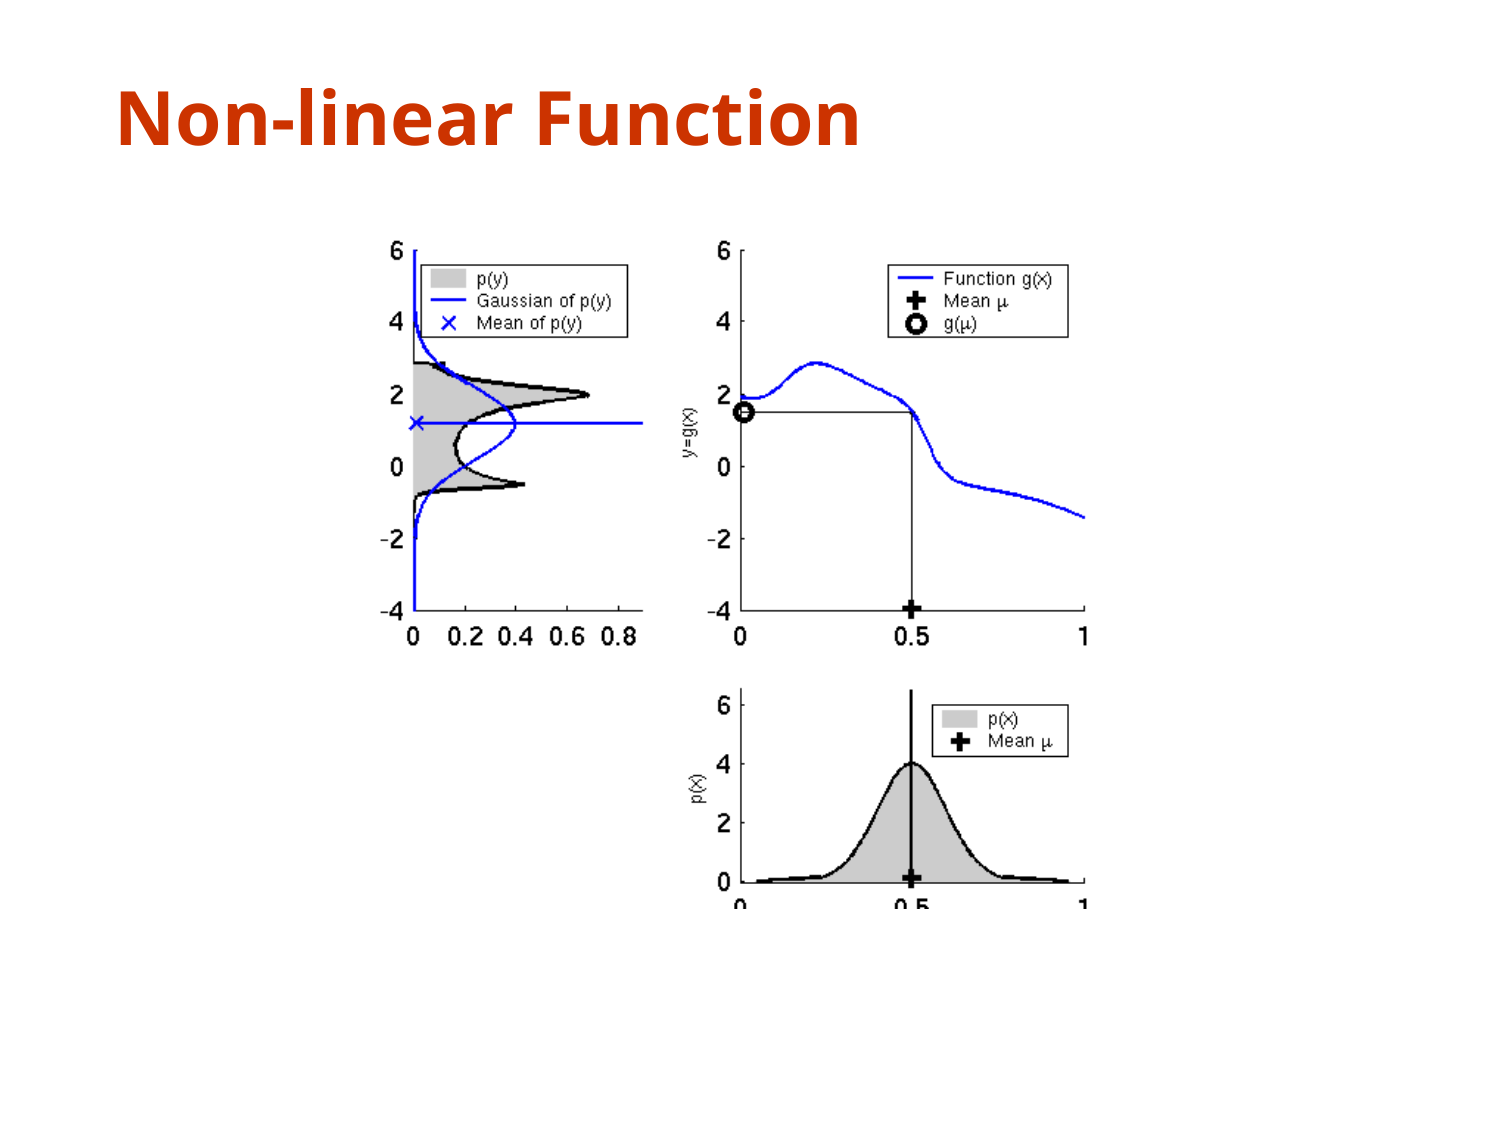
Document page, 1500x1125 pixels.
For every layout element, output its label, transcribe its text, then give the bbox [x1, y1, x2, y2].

title Non-linear Function [99, 62, 1483, 168]
picture [375, 215, 1125, 910]
